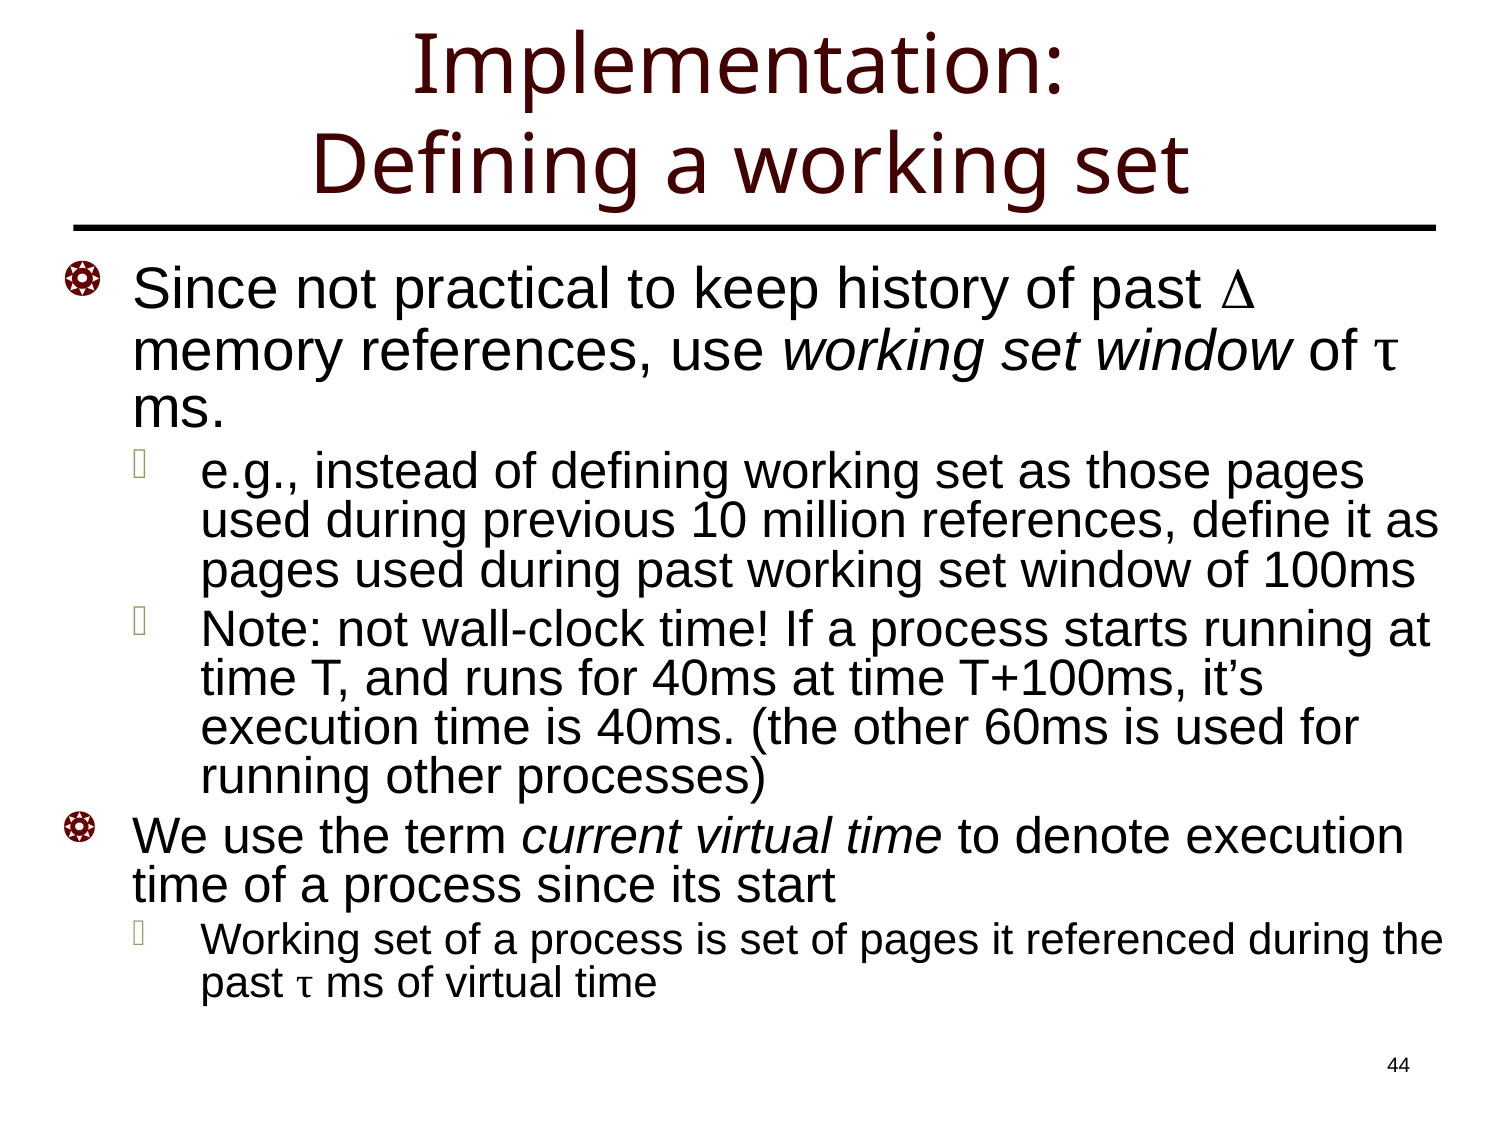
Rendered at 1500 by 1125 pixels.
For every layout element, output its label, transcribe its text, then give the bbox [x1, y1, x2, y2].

slide_number 43 [1112, 1052, 1426, 1120]
list Since not practical to keep history of past  memory references, use working set window of τ ms. e.g., instead of defining working set as those pages used during previous 10 million references, define it as pages used during past working set window of 100ms Note: not wall-clock time! If a process starts running at time T, and runs for 40ms at time T+100ms, it’s execution time is 40ms. (the other 60ms is used for running other processes) We use the term current virtual time to denote execution time of a process since its start Working set of a process is set of pages it referenced during the past τ ms of virtual time [43, 255, 1465, 1052]
title Implementation: Defining a working set [74, 66, 1427, 218]
